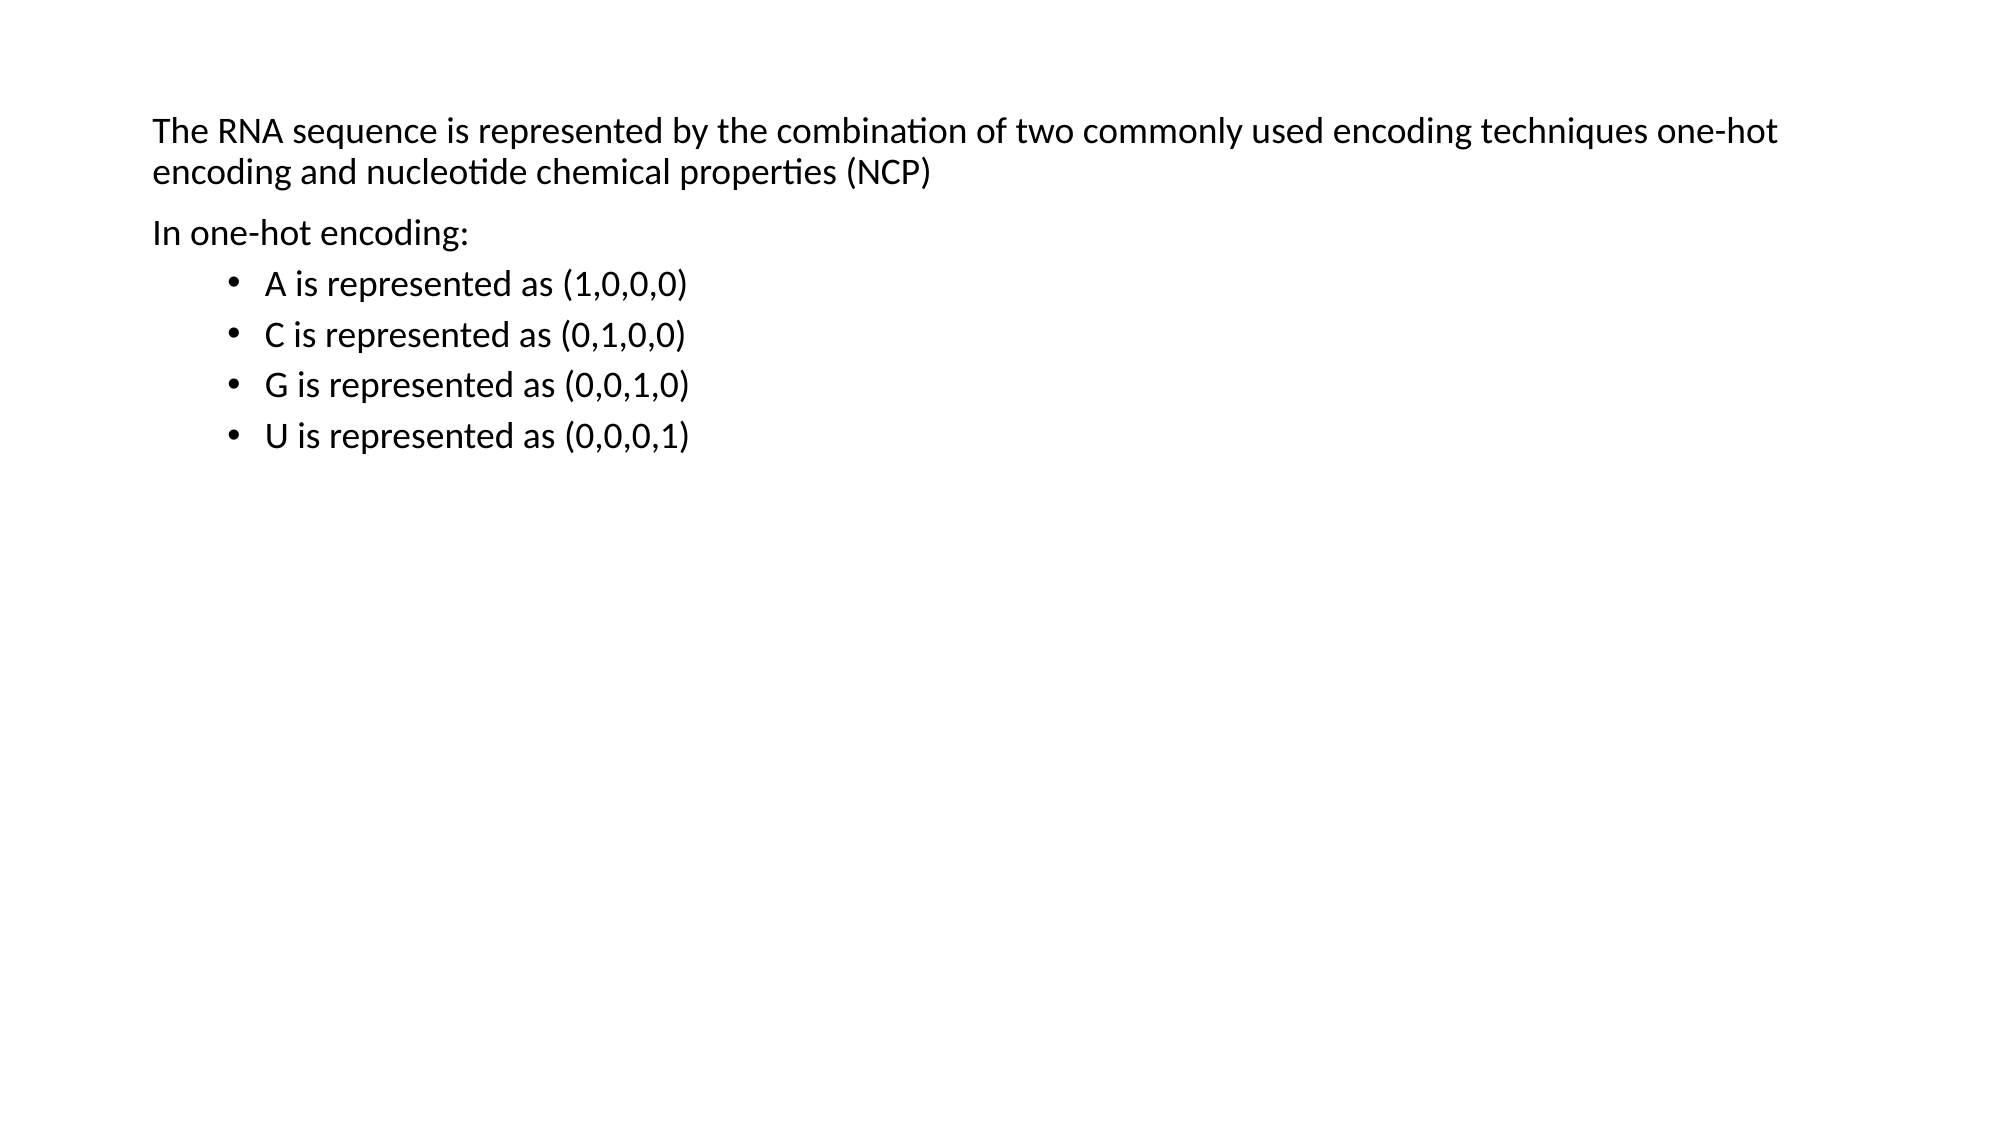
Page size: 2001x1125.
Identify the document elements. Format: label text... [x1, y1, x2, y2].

list The RNA sequence is represented by the combination of two commonly used encoding techniques one-hot encoding and nucleotide chemical properties (NCP) In one-hot encoding: A is represented as (1,0,0,0) C is represented as (0,1,0,0) G is represented as (0,0,1,0) U is represented as (0,0,0,1) [137, 103, 1863, 1014]
